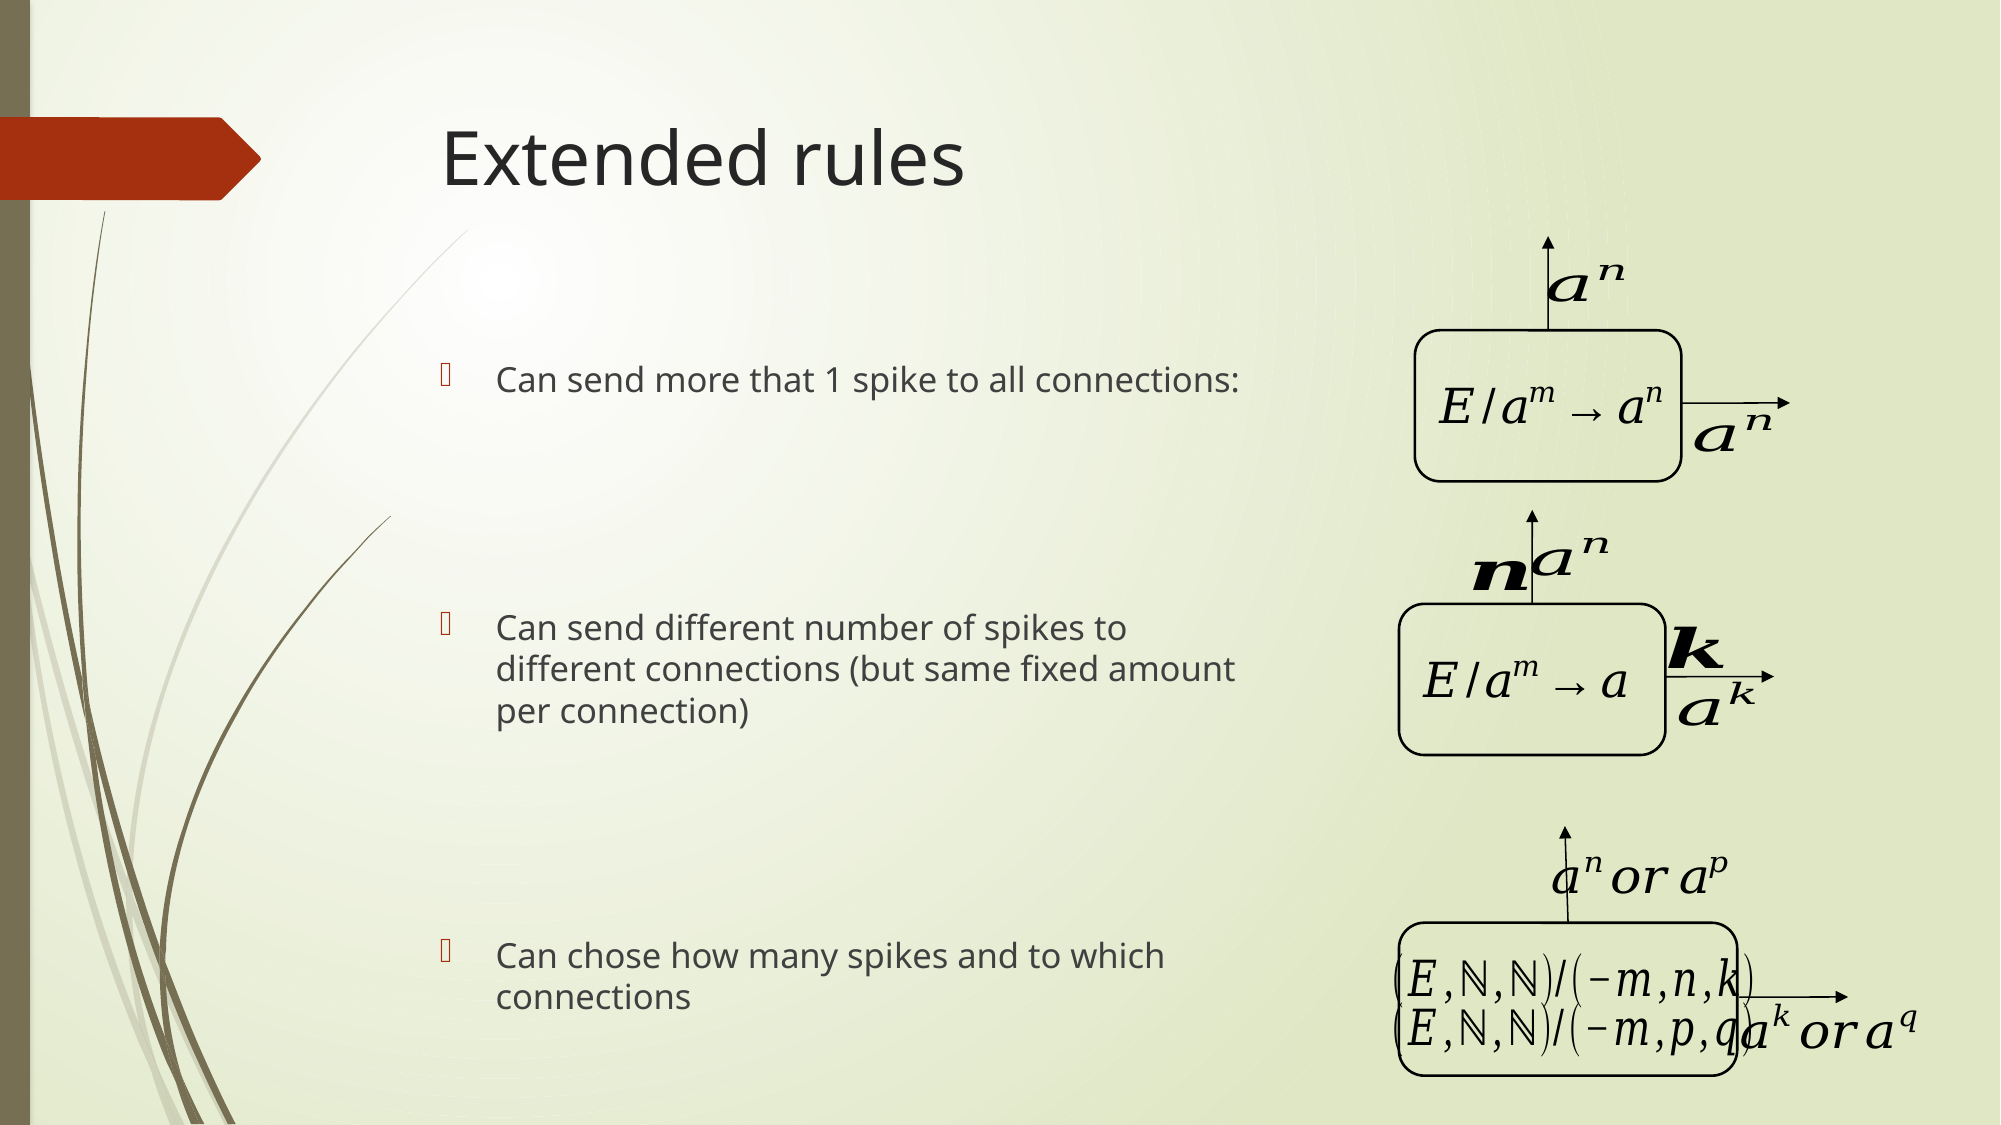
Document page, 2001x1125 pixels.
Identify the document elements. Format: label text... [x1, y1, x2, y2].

title Extended rules [425, 102, 1888, 313]
text_box [1397, 602, 1667, 757]
text_box [1397, 921, 1739, 1077]
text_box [1564, 825, 1569, 924]
text_box [1413, 328, 1683, 483]
